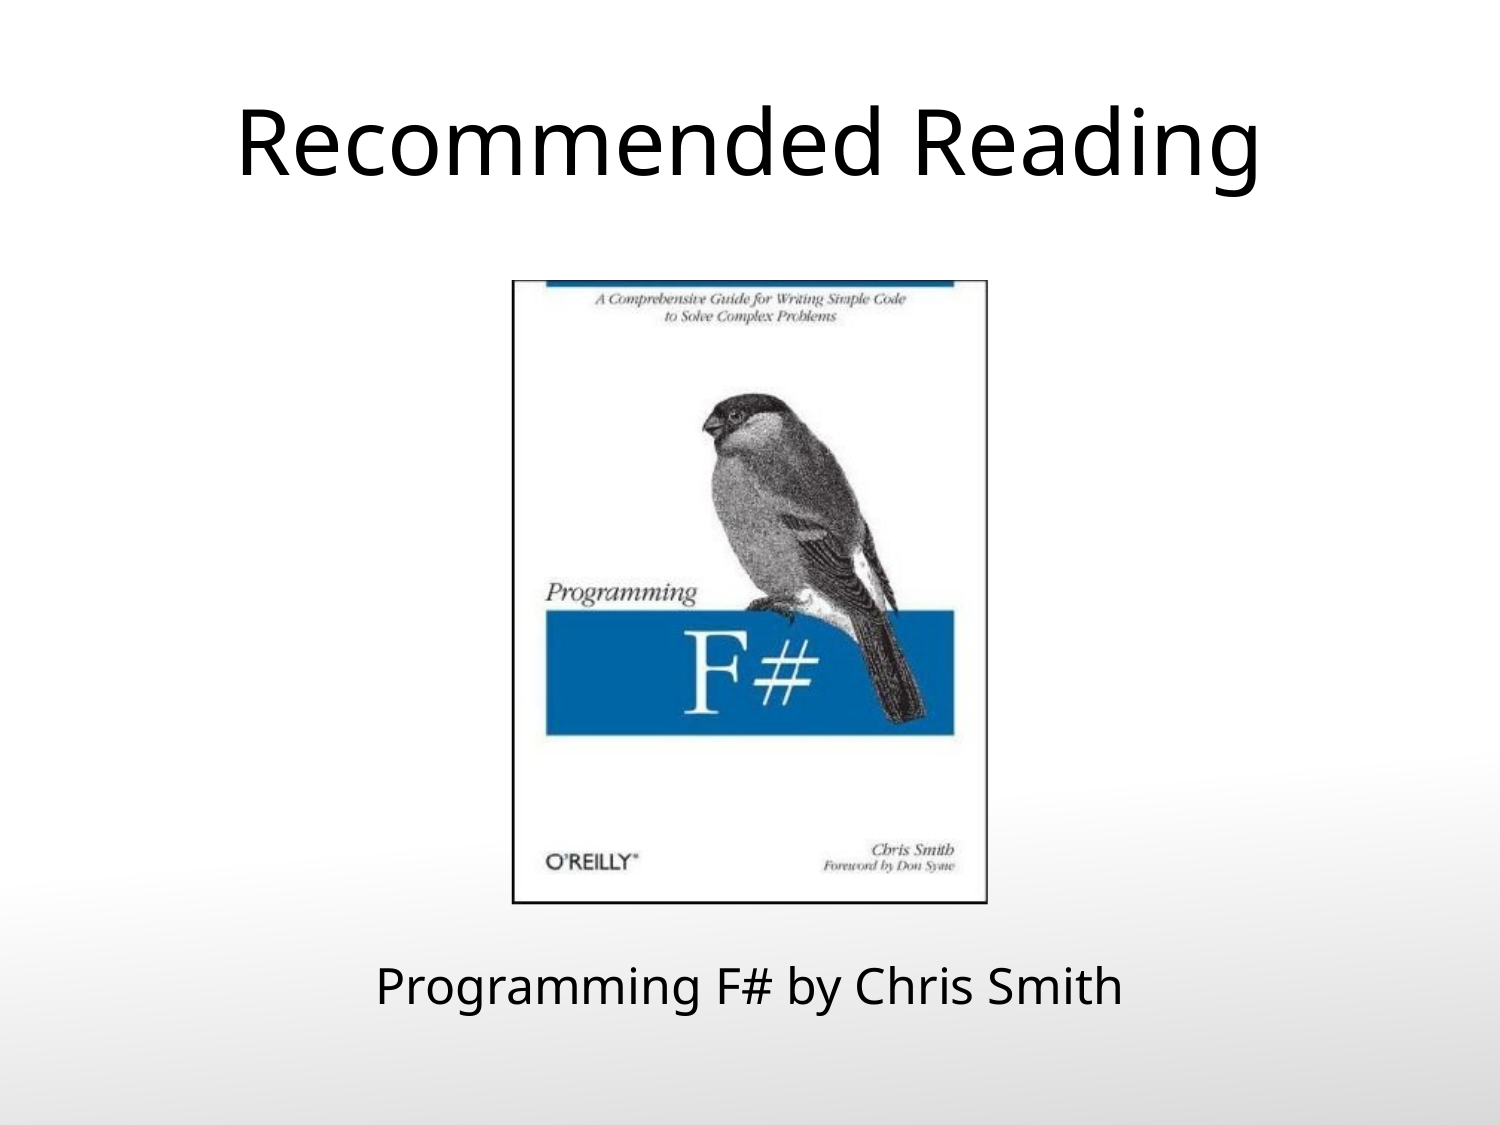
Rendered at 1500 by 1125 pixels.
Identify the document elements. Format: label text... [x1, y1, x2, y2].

text_box Programming F# by Chris Smith [360, 947, 1140, 1023]
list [511, 279, 989, 906]
title Recommended Reading [75, 45, 1425, 233]
